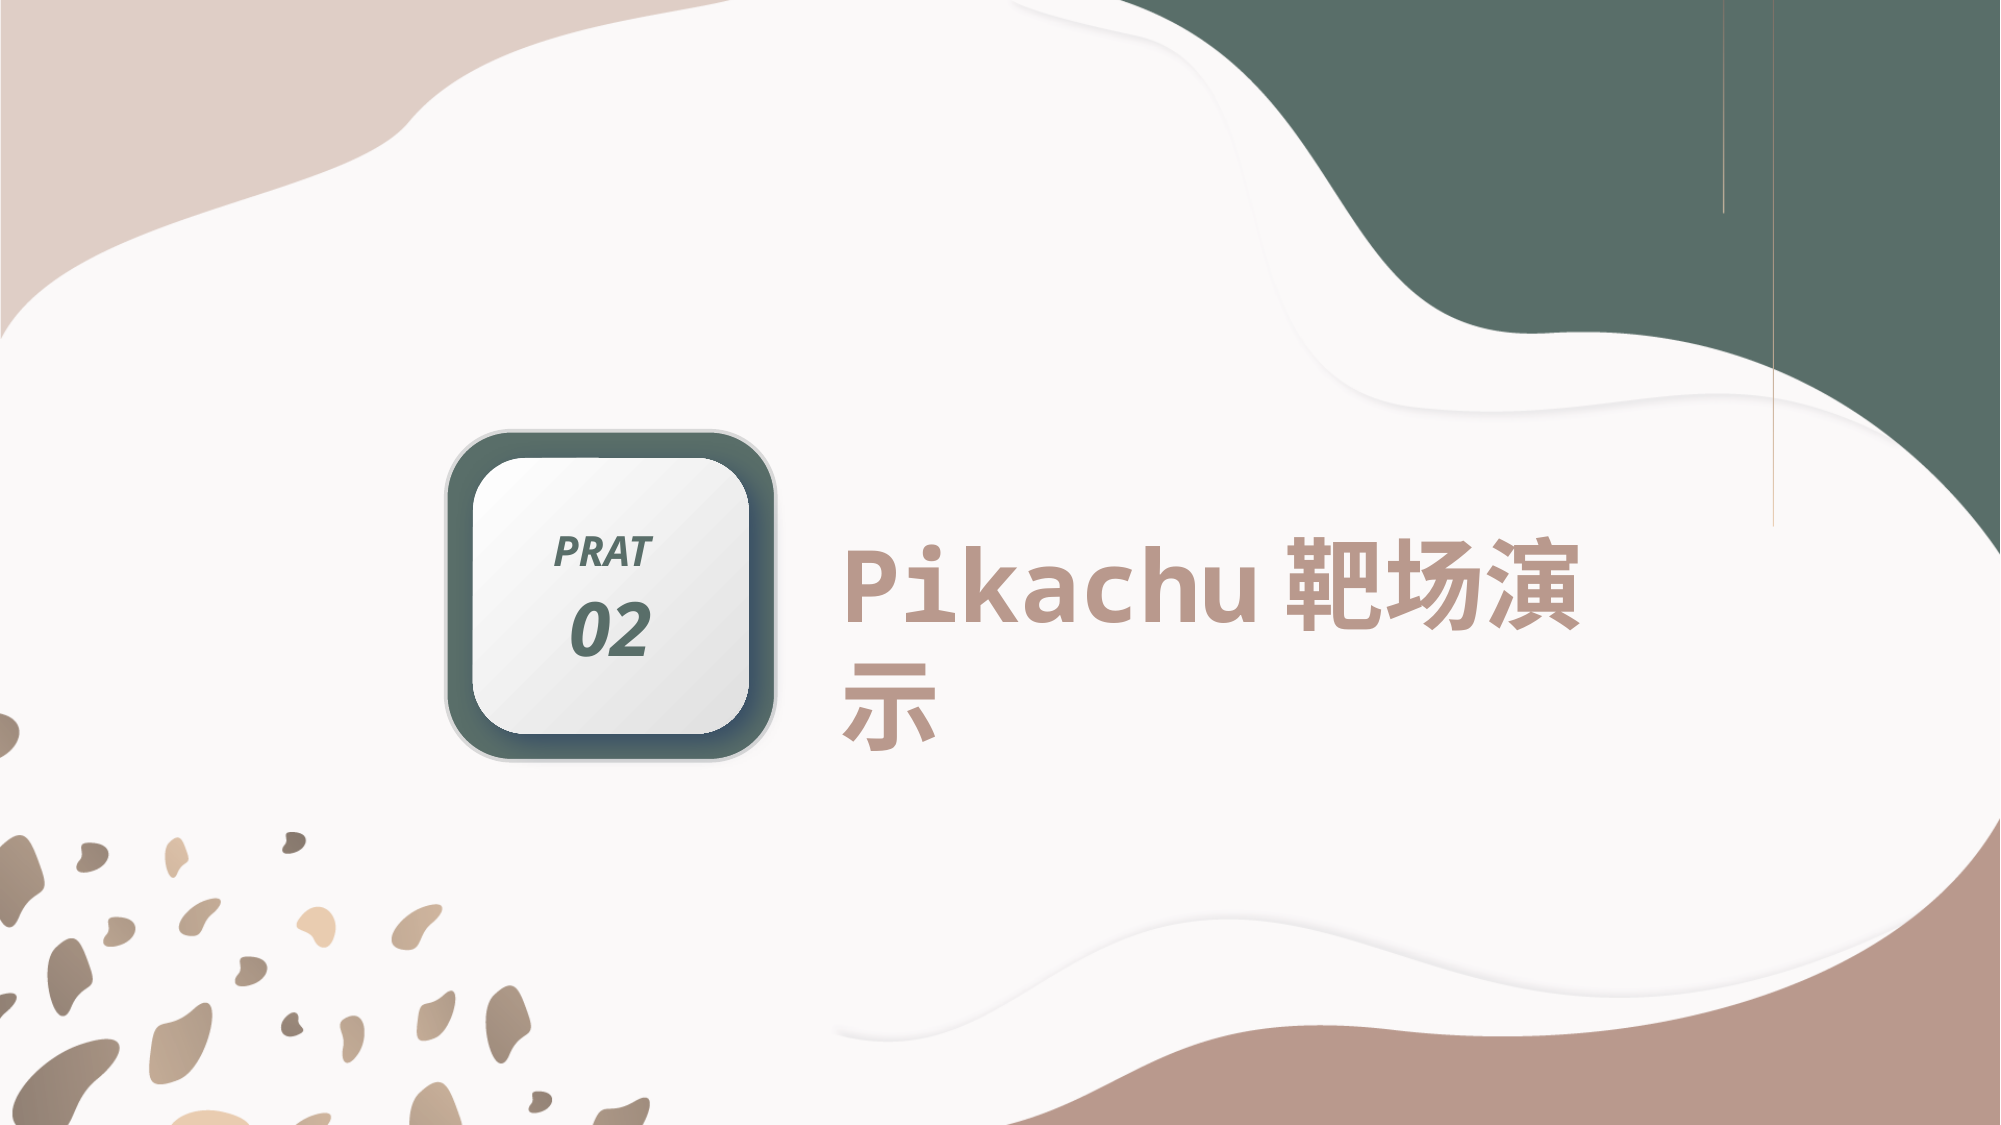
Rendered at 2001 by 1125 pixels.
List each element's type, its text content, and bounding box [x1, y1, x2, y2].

picture [0, 0, 2000, 1125]
text_box Pikachu靶场演示 [825, 514, 1631, 770]
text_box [445, 430, 776, 761]
